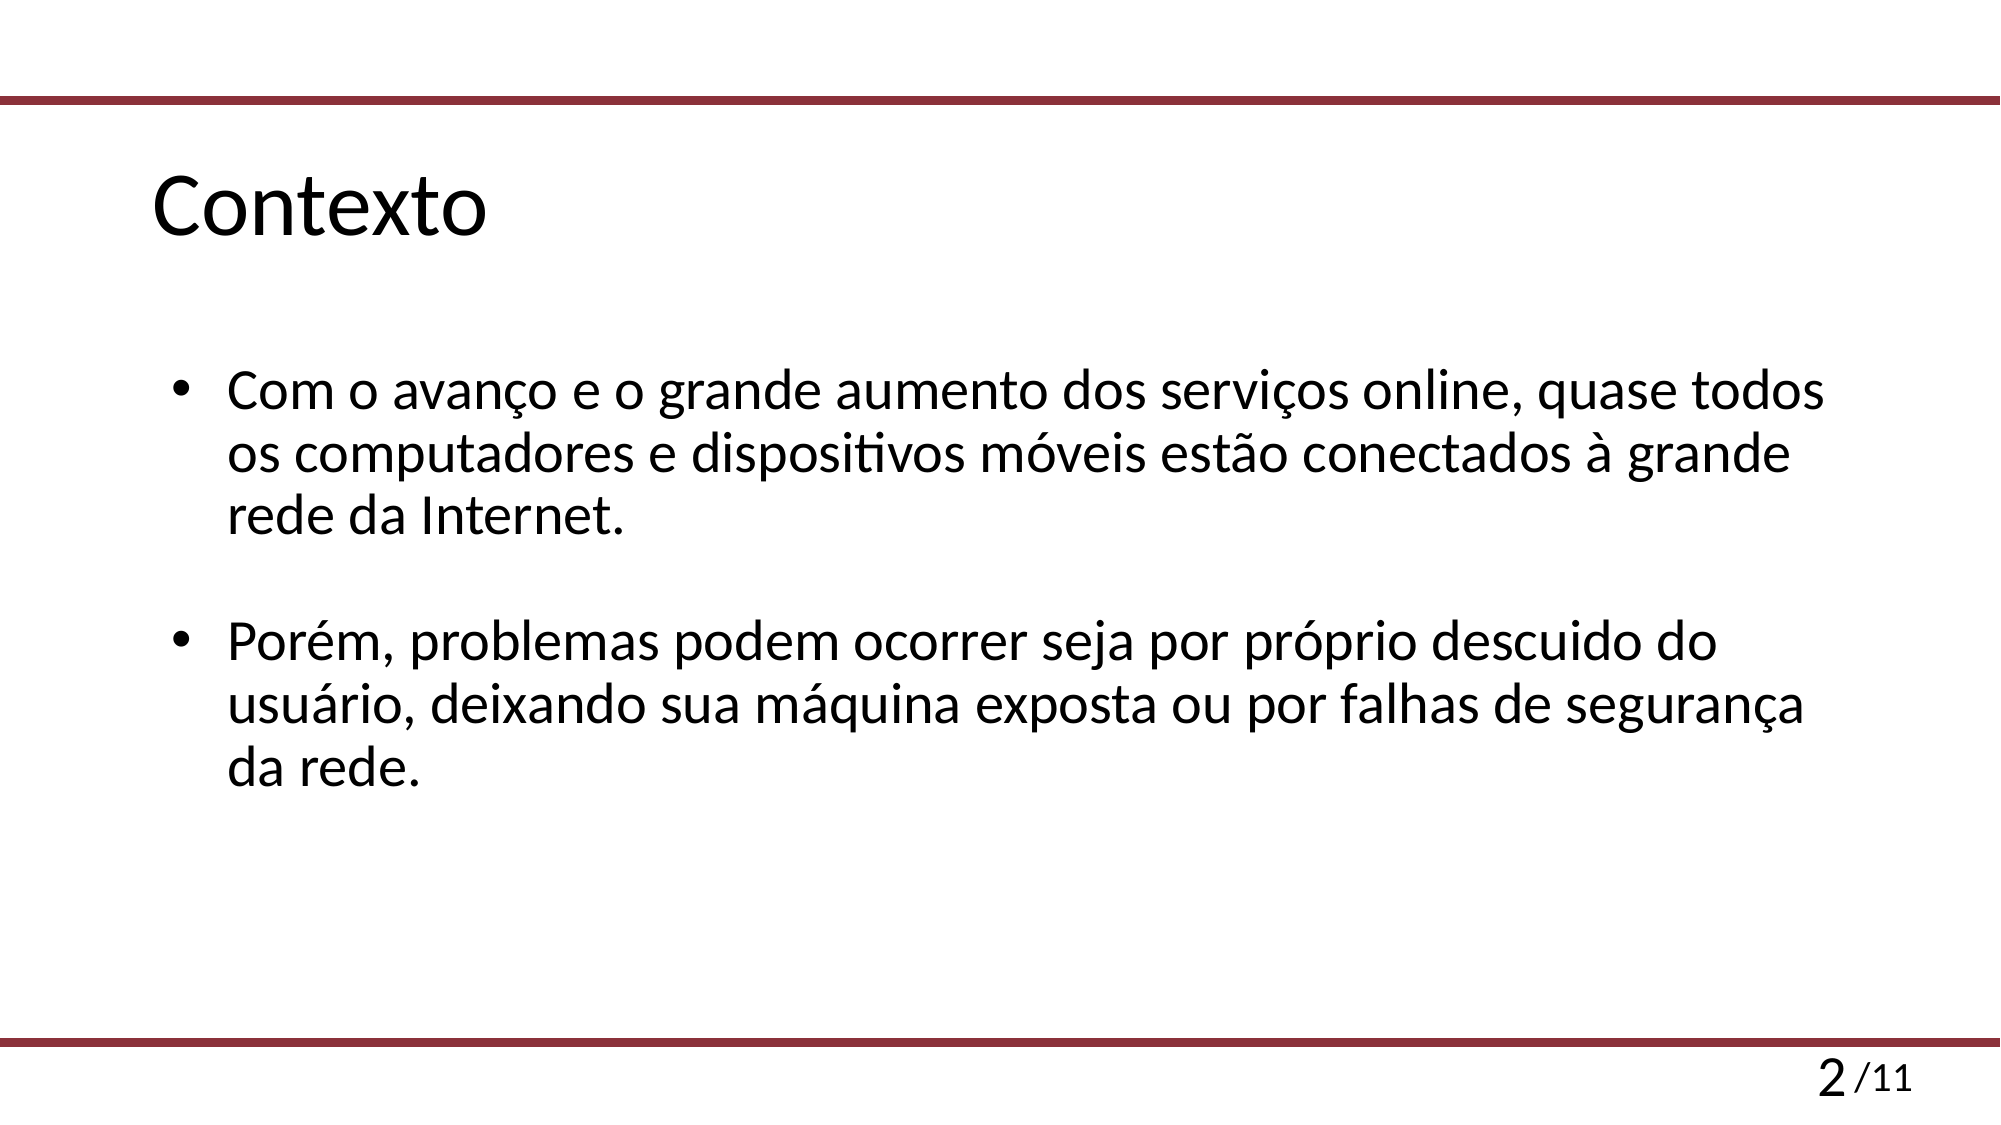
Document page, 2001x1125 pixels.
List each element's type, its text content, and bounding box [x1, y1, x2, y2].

title Contexto [137, 97, 1863, 315]
slide_number ‹#› [1412, 1042, 1863, 1103]
list Com o avanço e o grande aumento dos serviços online, quase todos os computadores e dispositivos móveis estão conectados à grande rede da Internet. Porém, problemas podem ocorrer seja por próprio descuido do usuário, deixando sua máquina exposta ou por falhas de segurança da rede. [137, 351, 1863, 1014]
